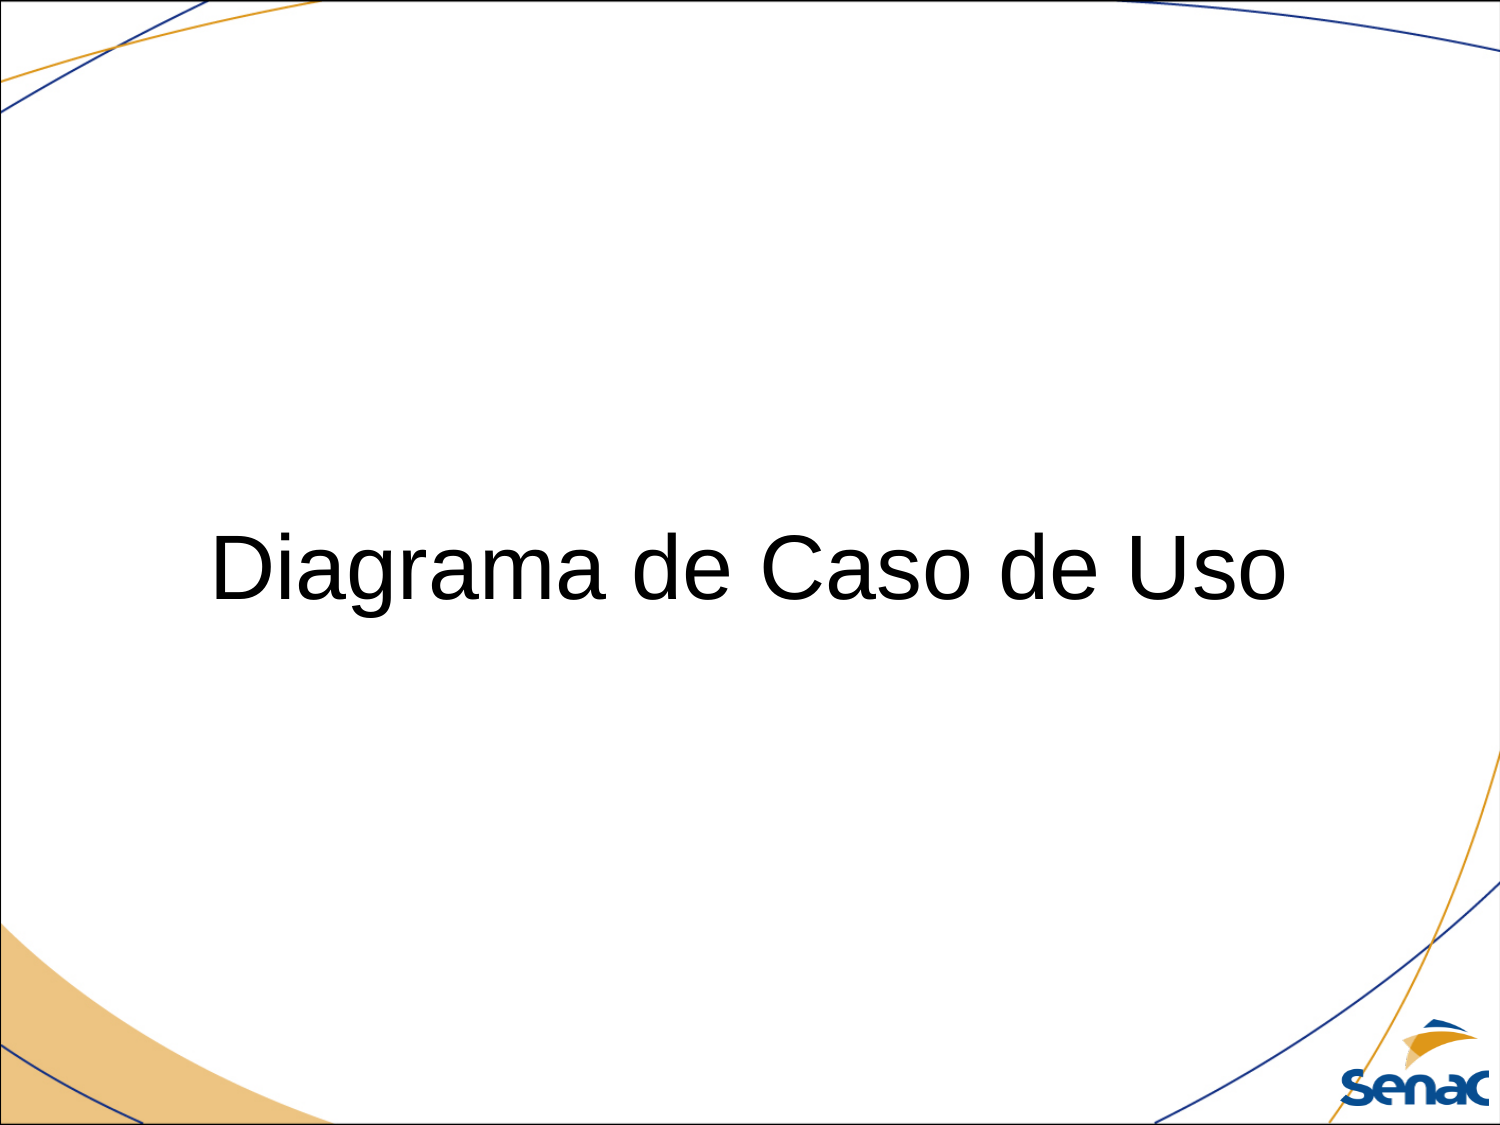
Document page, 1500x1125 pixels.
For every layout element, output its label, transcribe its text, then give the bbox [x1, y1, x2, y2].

text_box Diagrama de Caso de Uso [188, 521, 1311, 604]
picture [0, 0, 1500, 1125]
